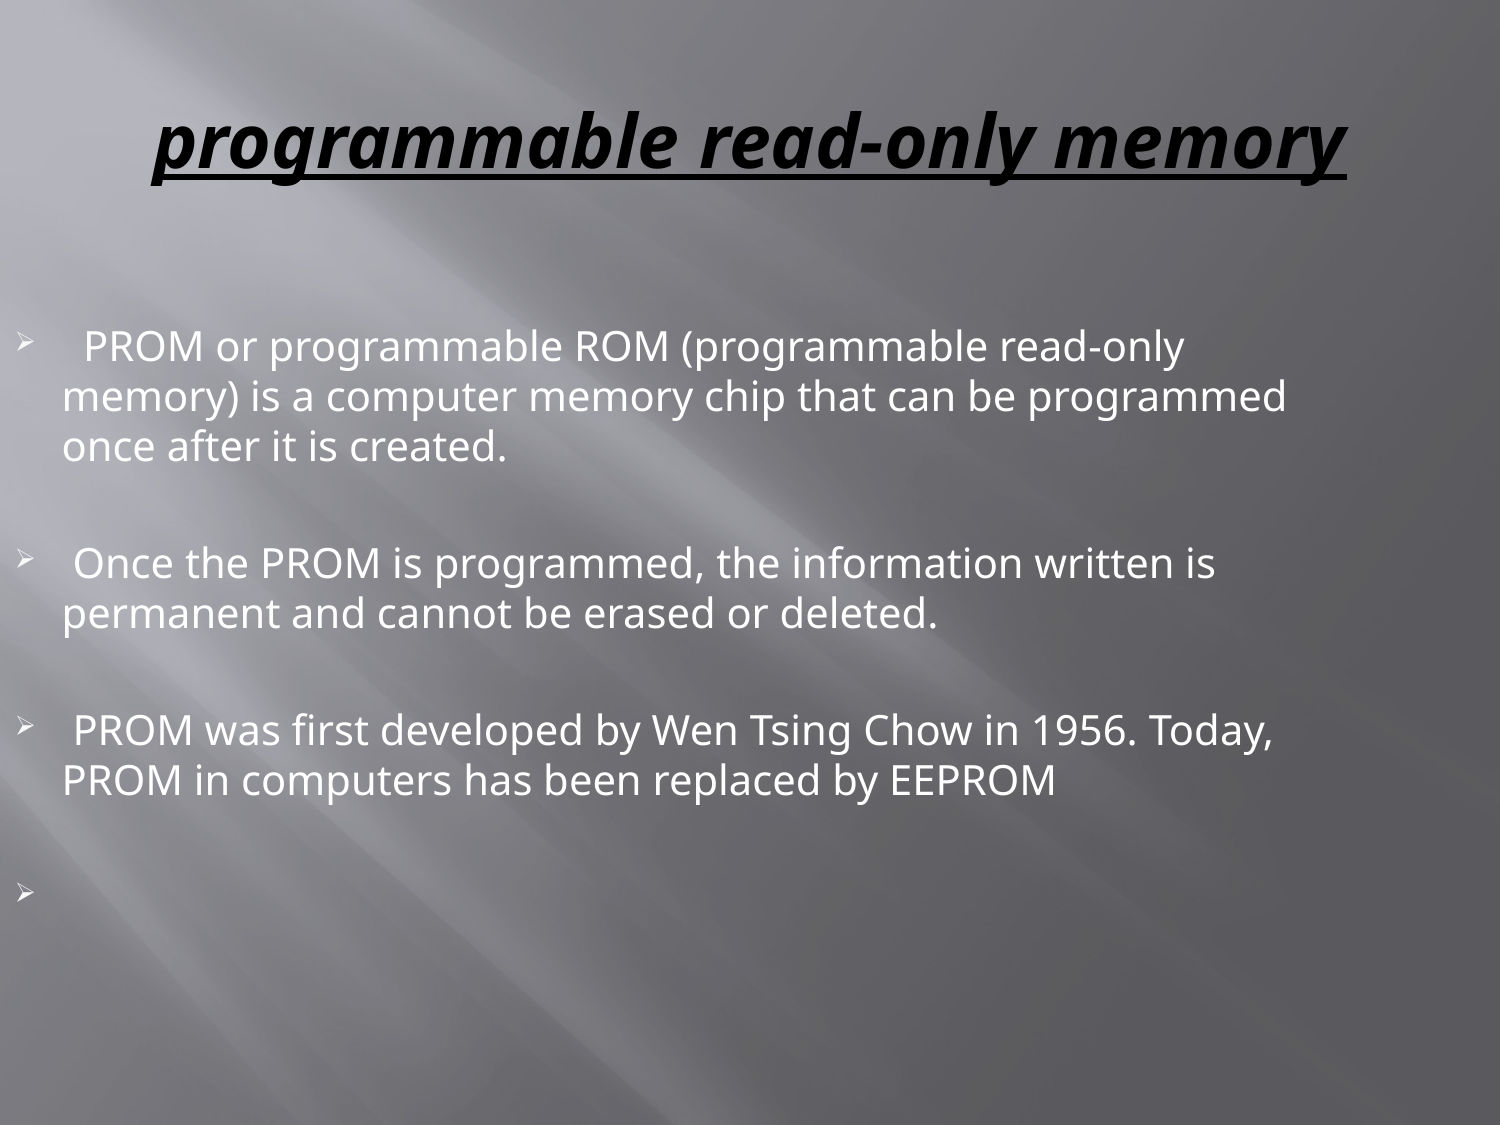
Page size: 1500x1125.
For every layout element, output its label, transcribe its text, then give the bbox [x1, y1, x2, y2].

title programmable read-only memory [75, 45, 1425, 233]
subtitle PROM or programmable ROM (programmable read-only memory) is a computer memory chip that can be programmed once after it is created. Once the PROM is programmed, the information written is permanent and cannot be erased or deleted. PROM was first developed by Wen Tsing Chow in 1956. Today, PROM in computers has been replaced by EEPROM [0, 312, 1350, 1075]
